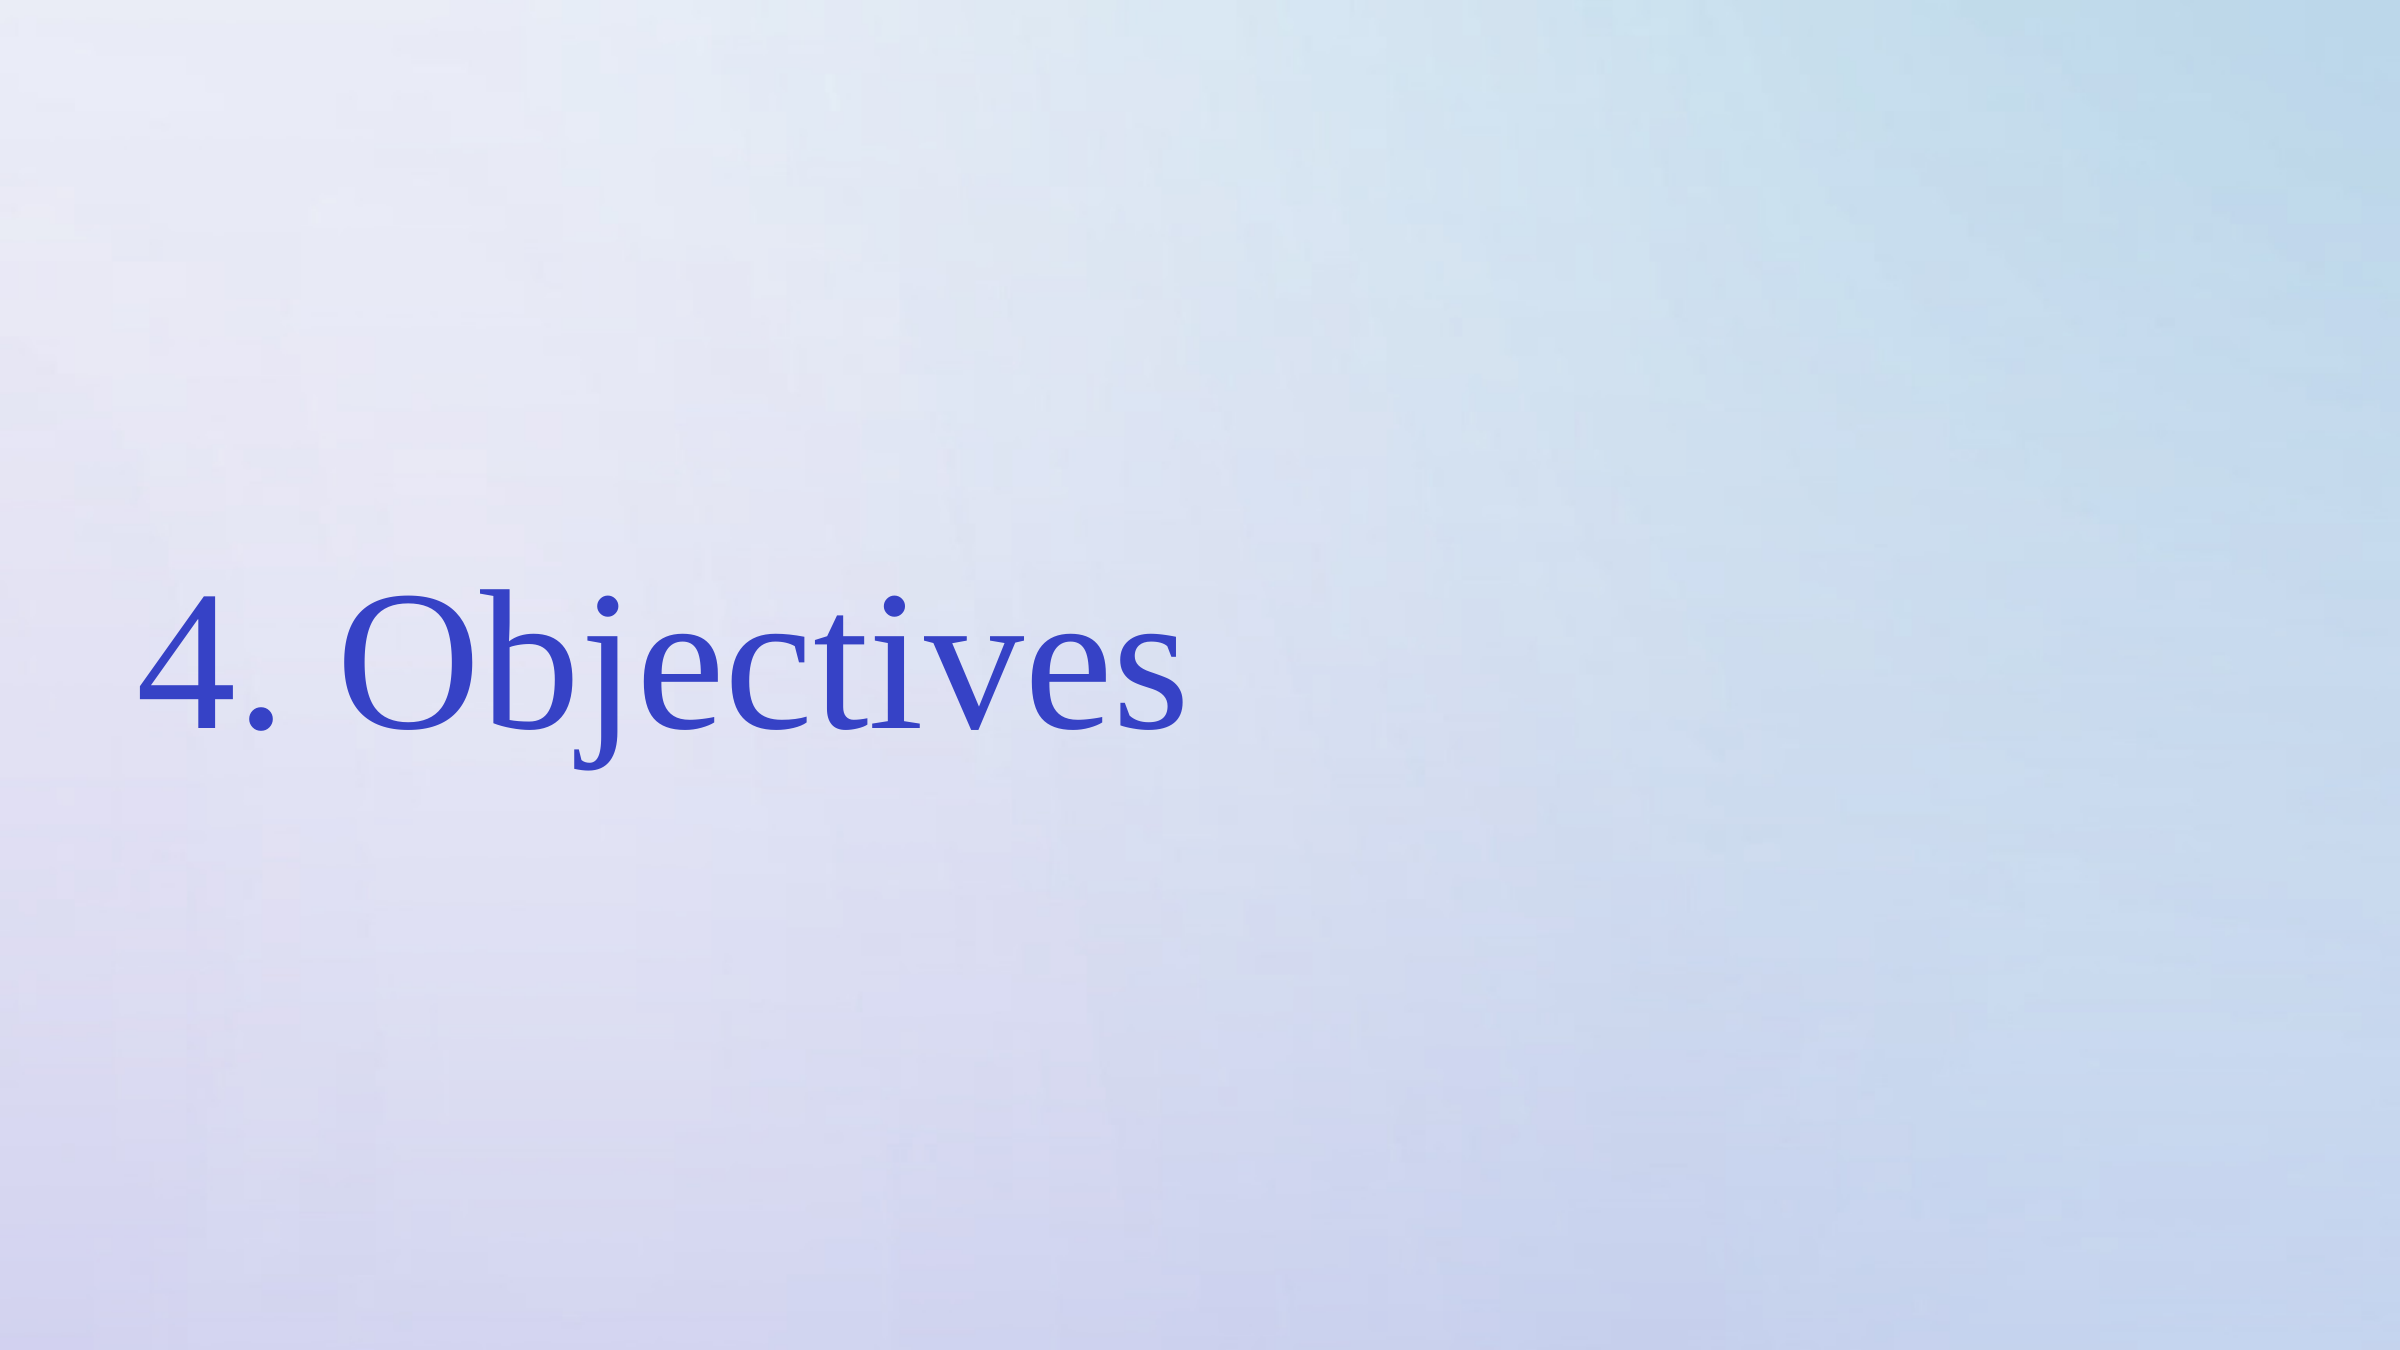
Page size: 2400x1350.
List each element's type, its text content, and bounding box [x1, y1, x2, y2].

text_box 4. Objectives [136, 581, 2267, 770]
picture [0, 0, 2400, 1350]
